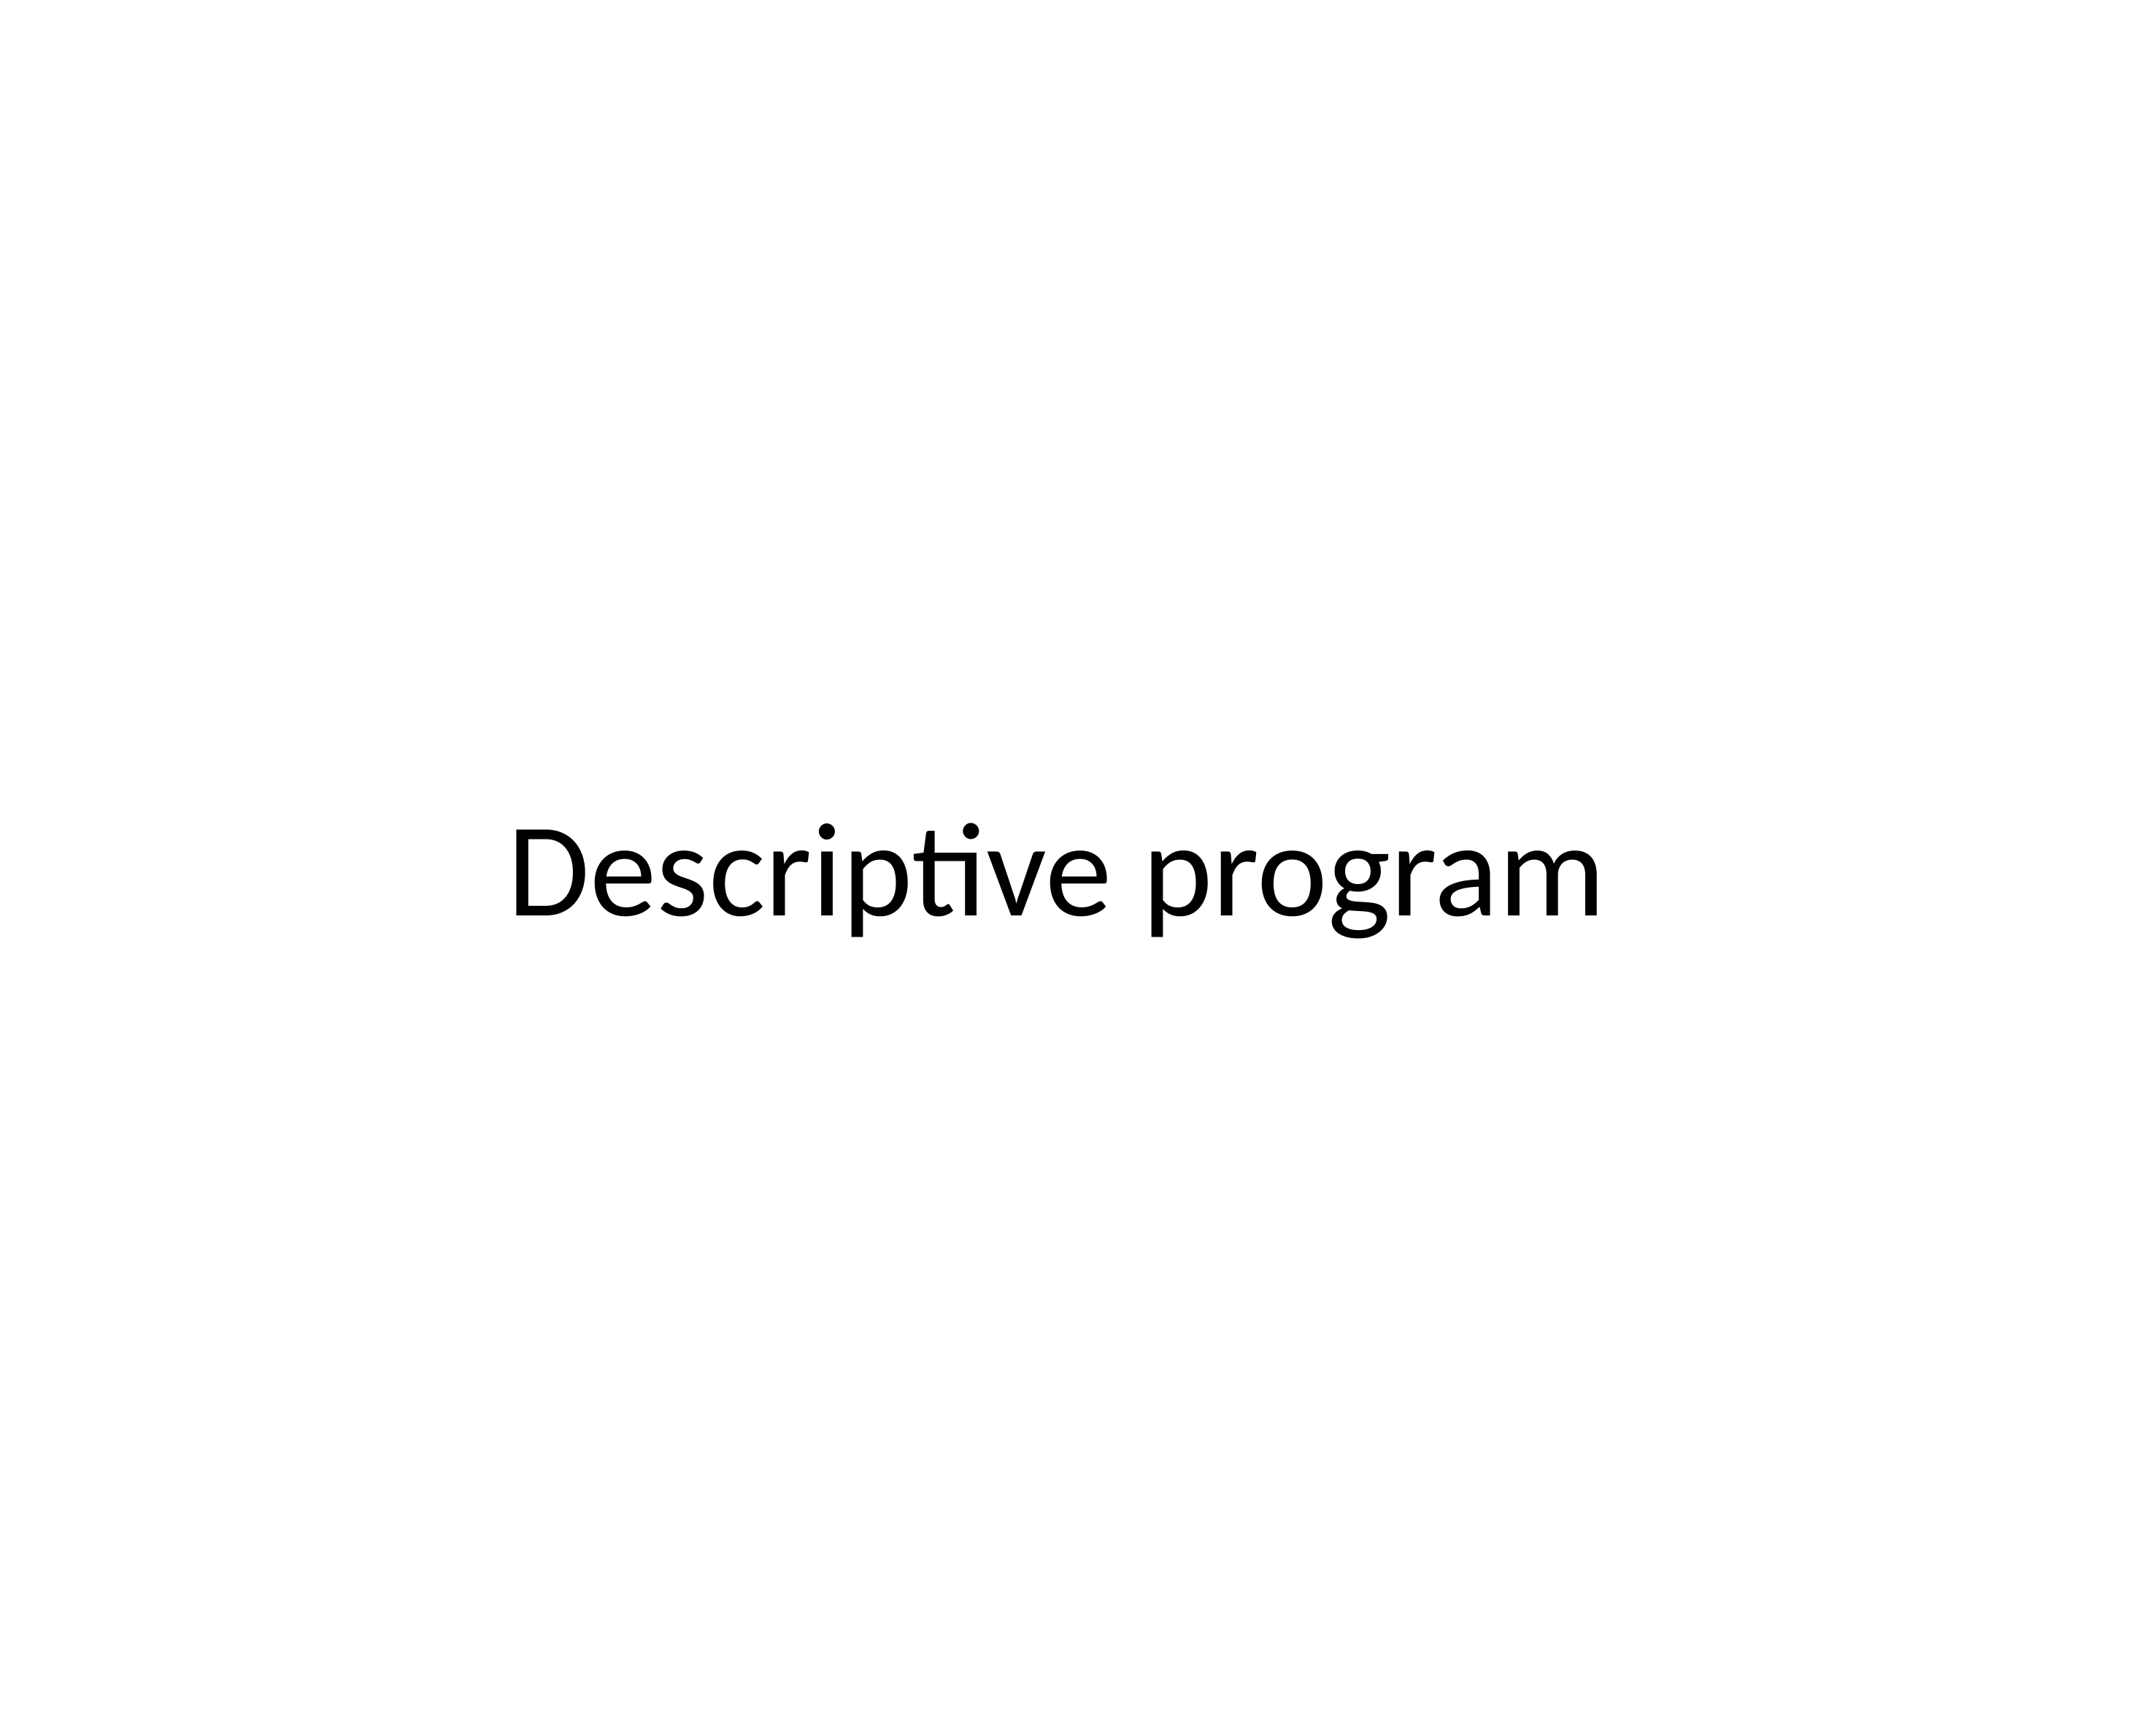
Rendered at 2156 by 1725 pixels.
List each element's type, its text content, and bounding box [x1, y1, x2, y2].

text_box Descriptive program [0, 613, 2155, 1112]
